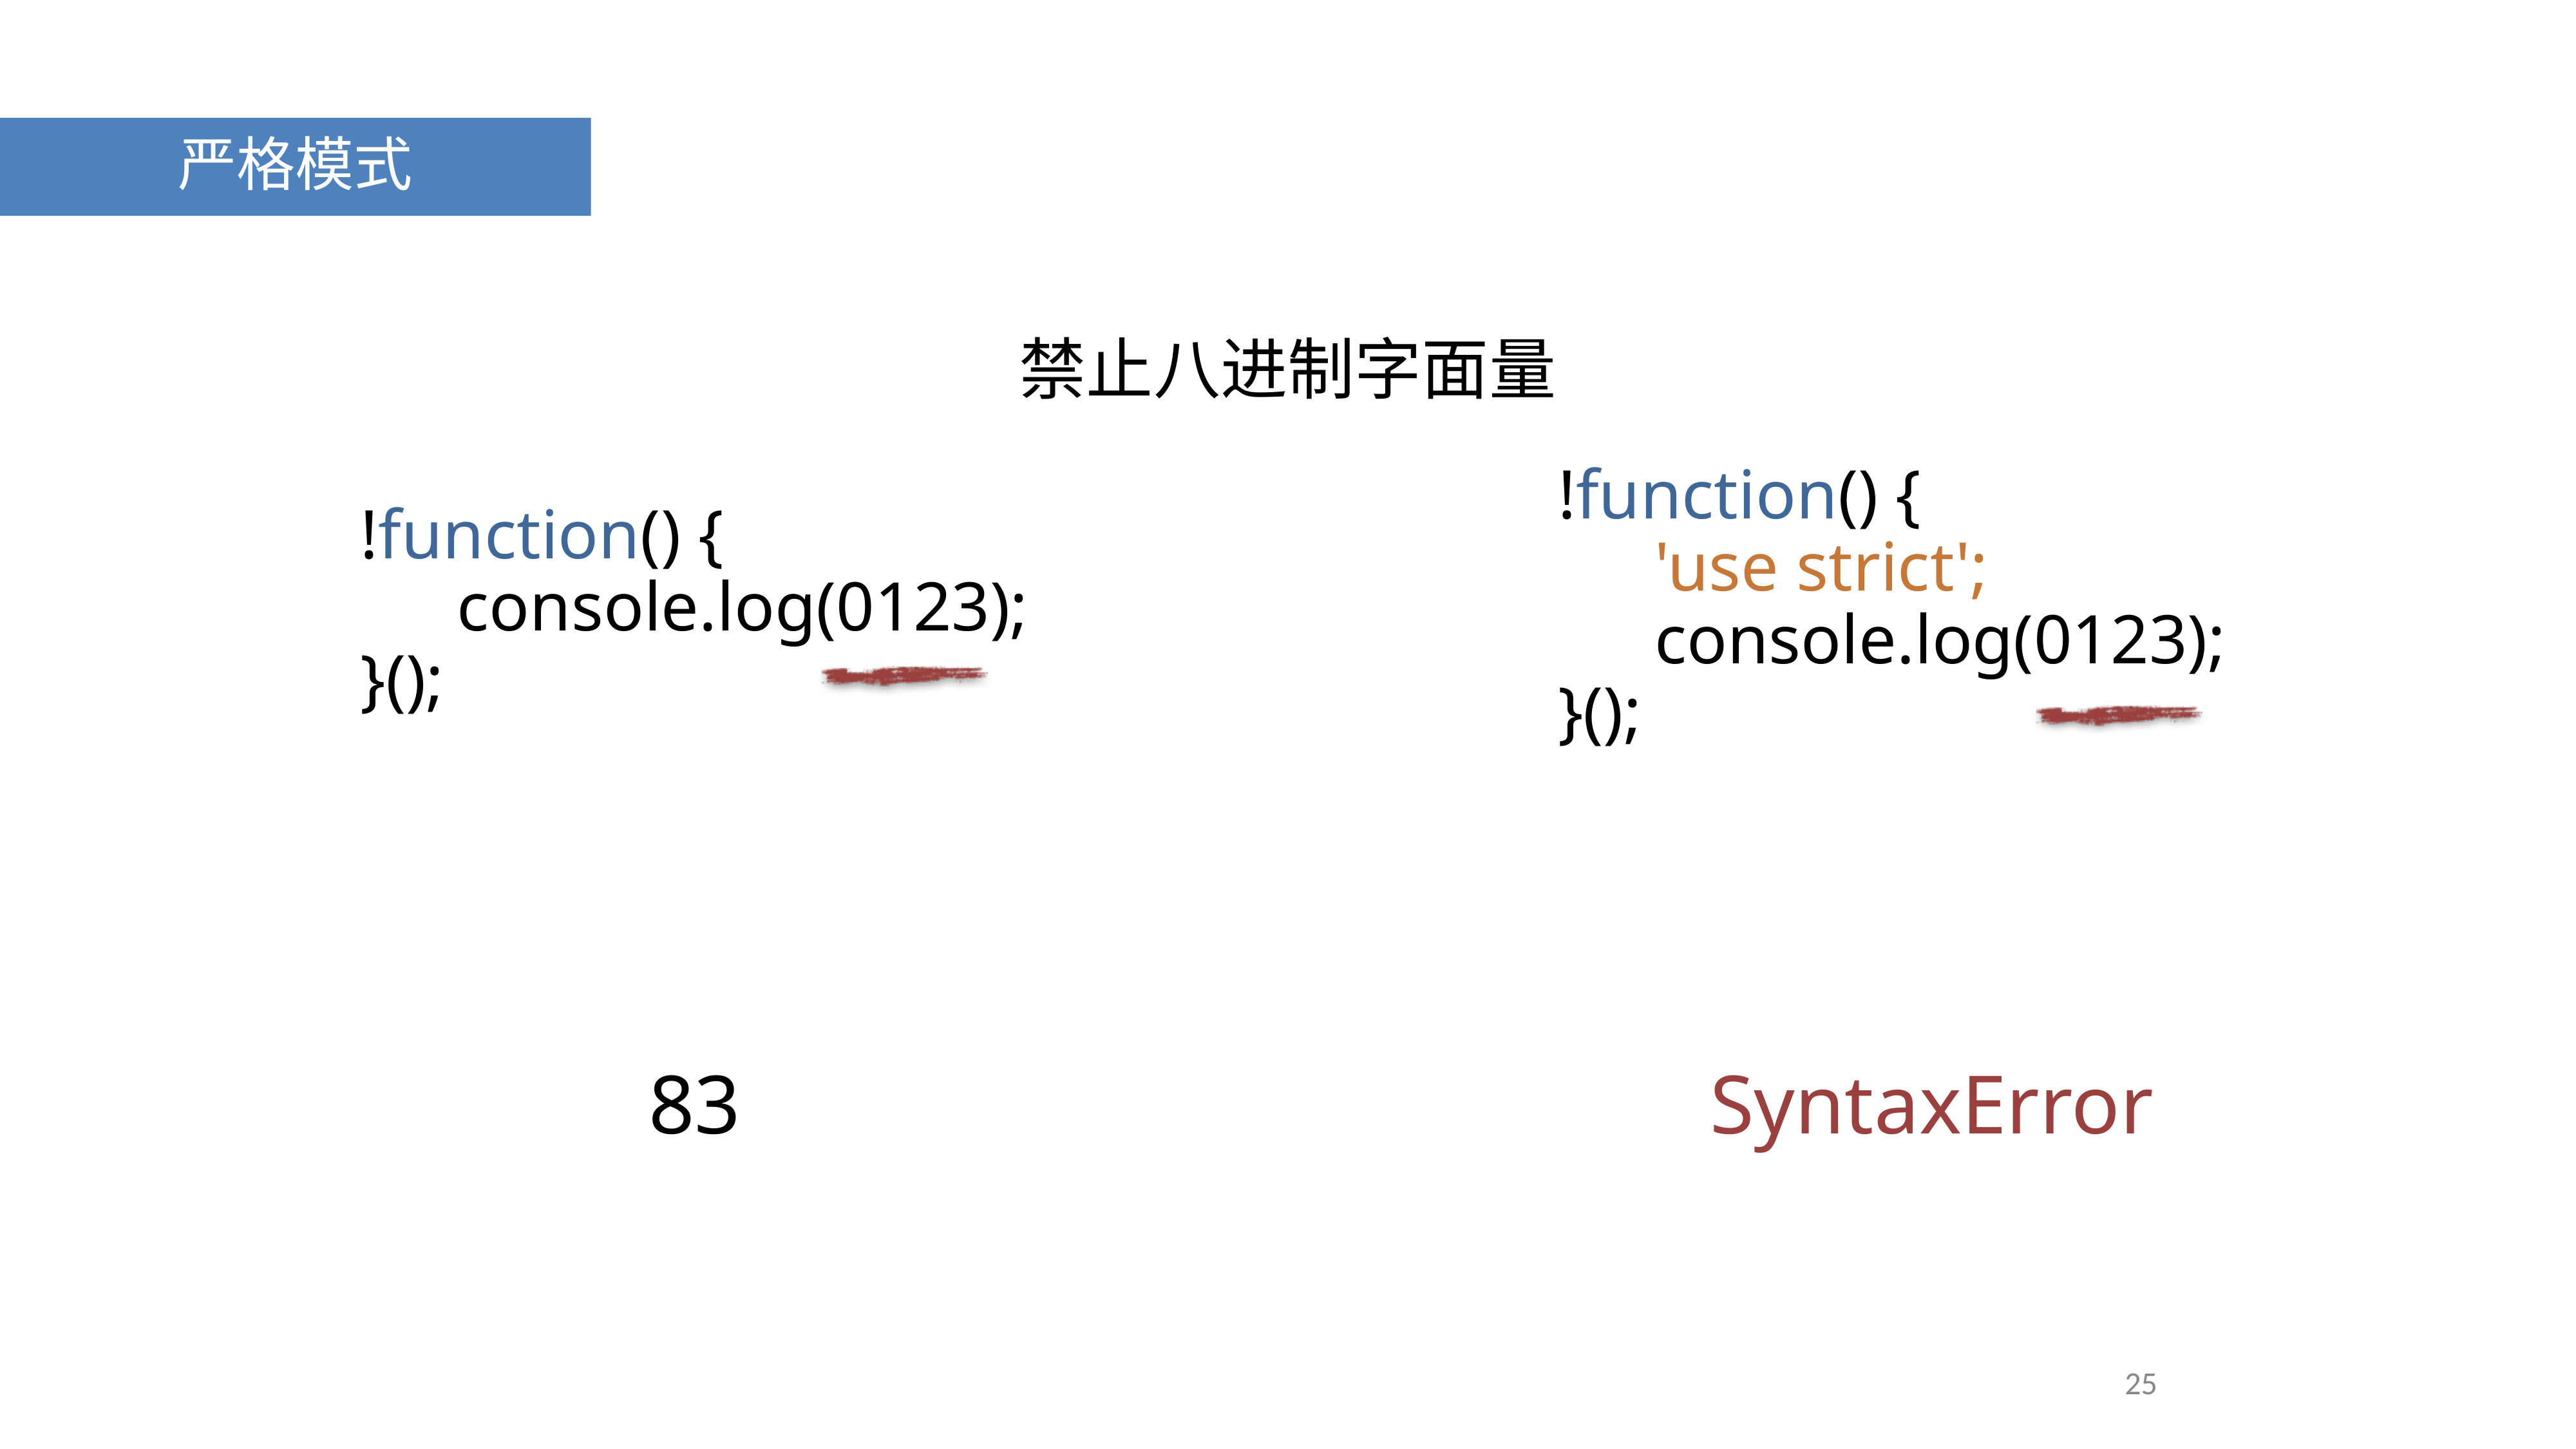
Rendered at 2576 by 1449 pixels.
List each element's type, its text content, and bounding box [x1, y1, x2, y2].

text_box 严格模式 [0, 117, 591, 216]
text_box 禁止八进制字面量 [1010, 277, 1566, 417]
slide_number 25 [1705, 1351, 2159, 1412]
text_box !function() { console.log(0123); }(); [351, 491, 1039, 728]
text_box SyntaxError [1700, 1054, 2164, 1161]
text_box !function() { 'use strict'; console.log(0123); }(); [1548, 451, 2236, 761]
picture [811, 666, 1001, 688]
text_box 83 [639, 1054, 751, 1161]
picture [2025, 705, 2215, 728]
